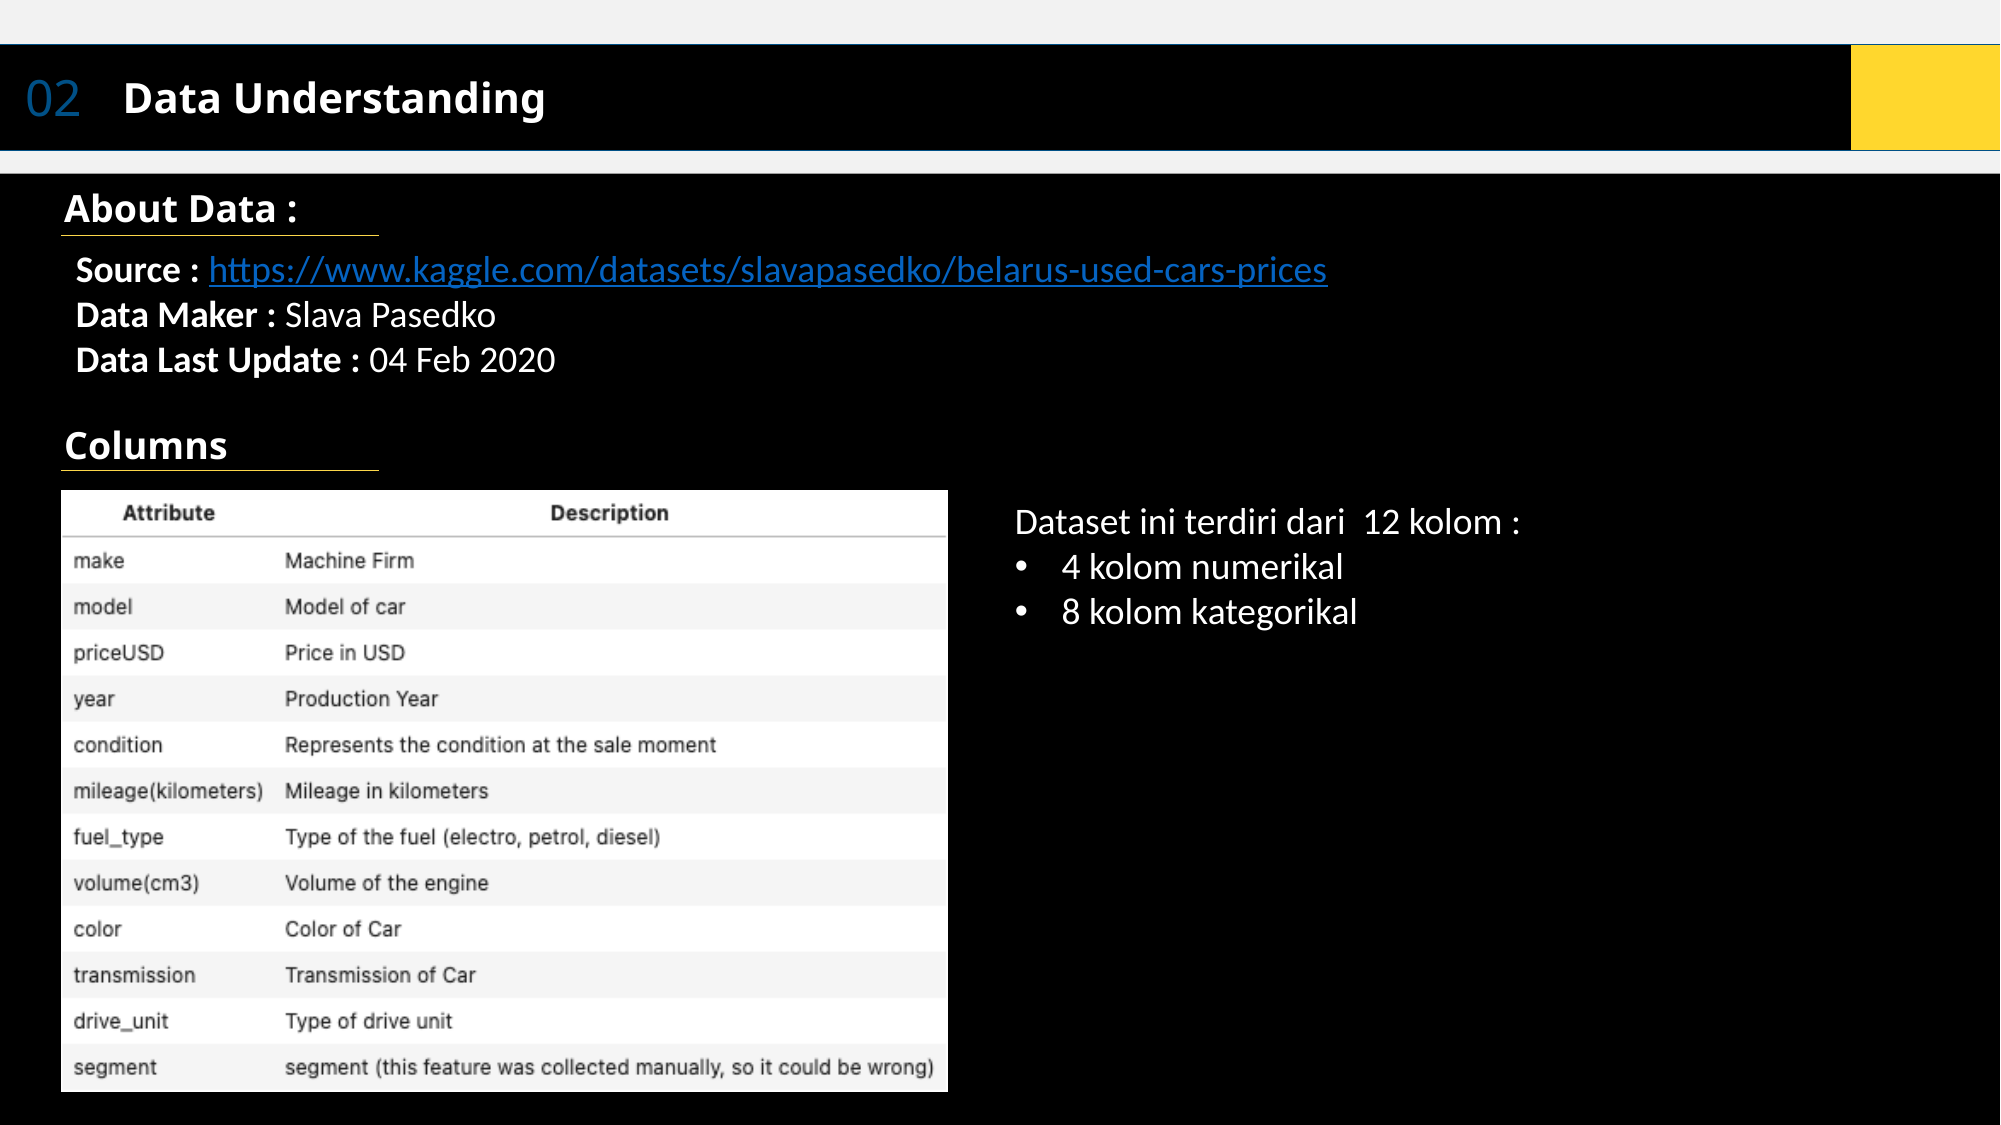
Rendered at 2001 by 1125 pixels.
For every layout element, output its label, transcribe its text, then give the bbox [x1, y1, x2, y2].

table_header 02 [0, 45, 108, 150]
text_box Columns [49, 414, 480, 475]
picture [60, 490, 948, 1092]
text_box Source : https://www.kaggle.com/datasets/slavapasedko/belarus-used-cars-prices Data Maker : Slava Pasedko Data Last Update : 04 Feb 2020 [61, 237, 1741, 388]
table_header [1851, 45, 2000, 150]
table_header Data Understanding [108, 45, 1851, 150]
text_box About Data : [49, 177, 480, 238]
text_box [0, 0, 2000, 44]
text_box Dataset ini terdiri dari 12 kolom : 4 kolom numerikal 8 kolom kategorikal [999, 490, 1628, 685]
text_box [0, 151, 2000, 175]
